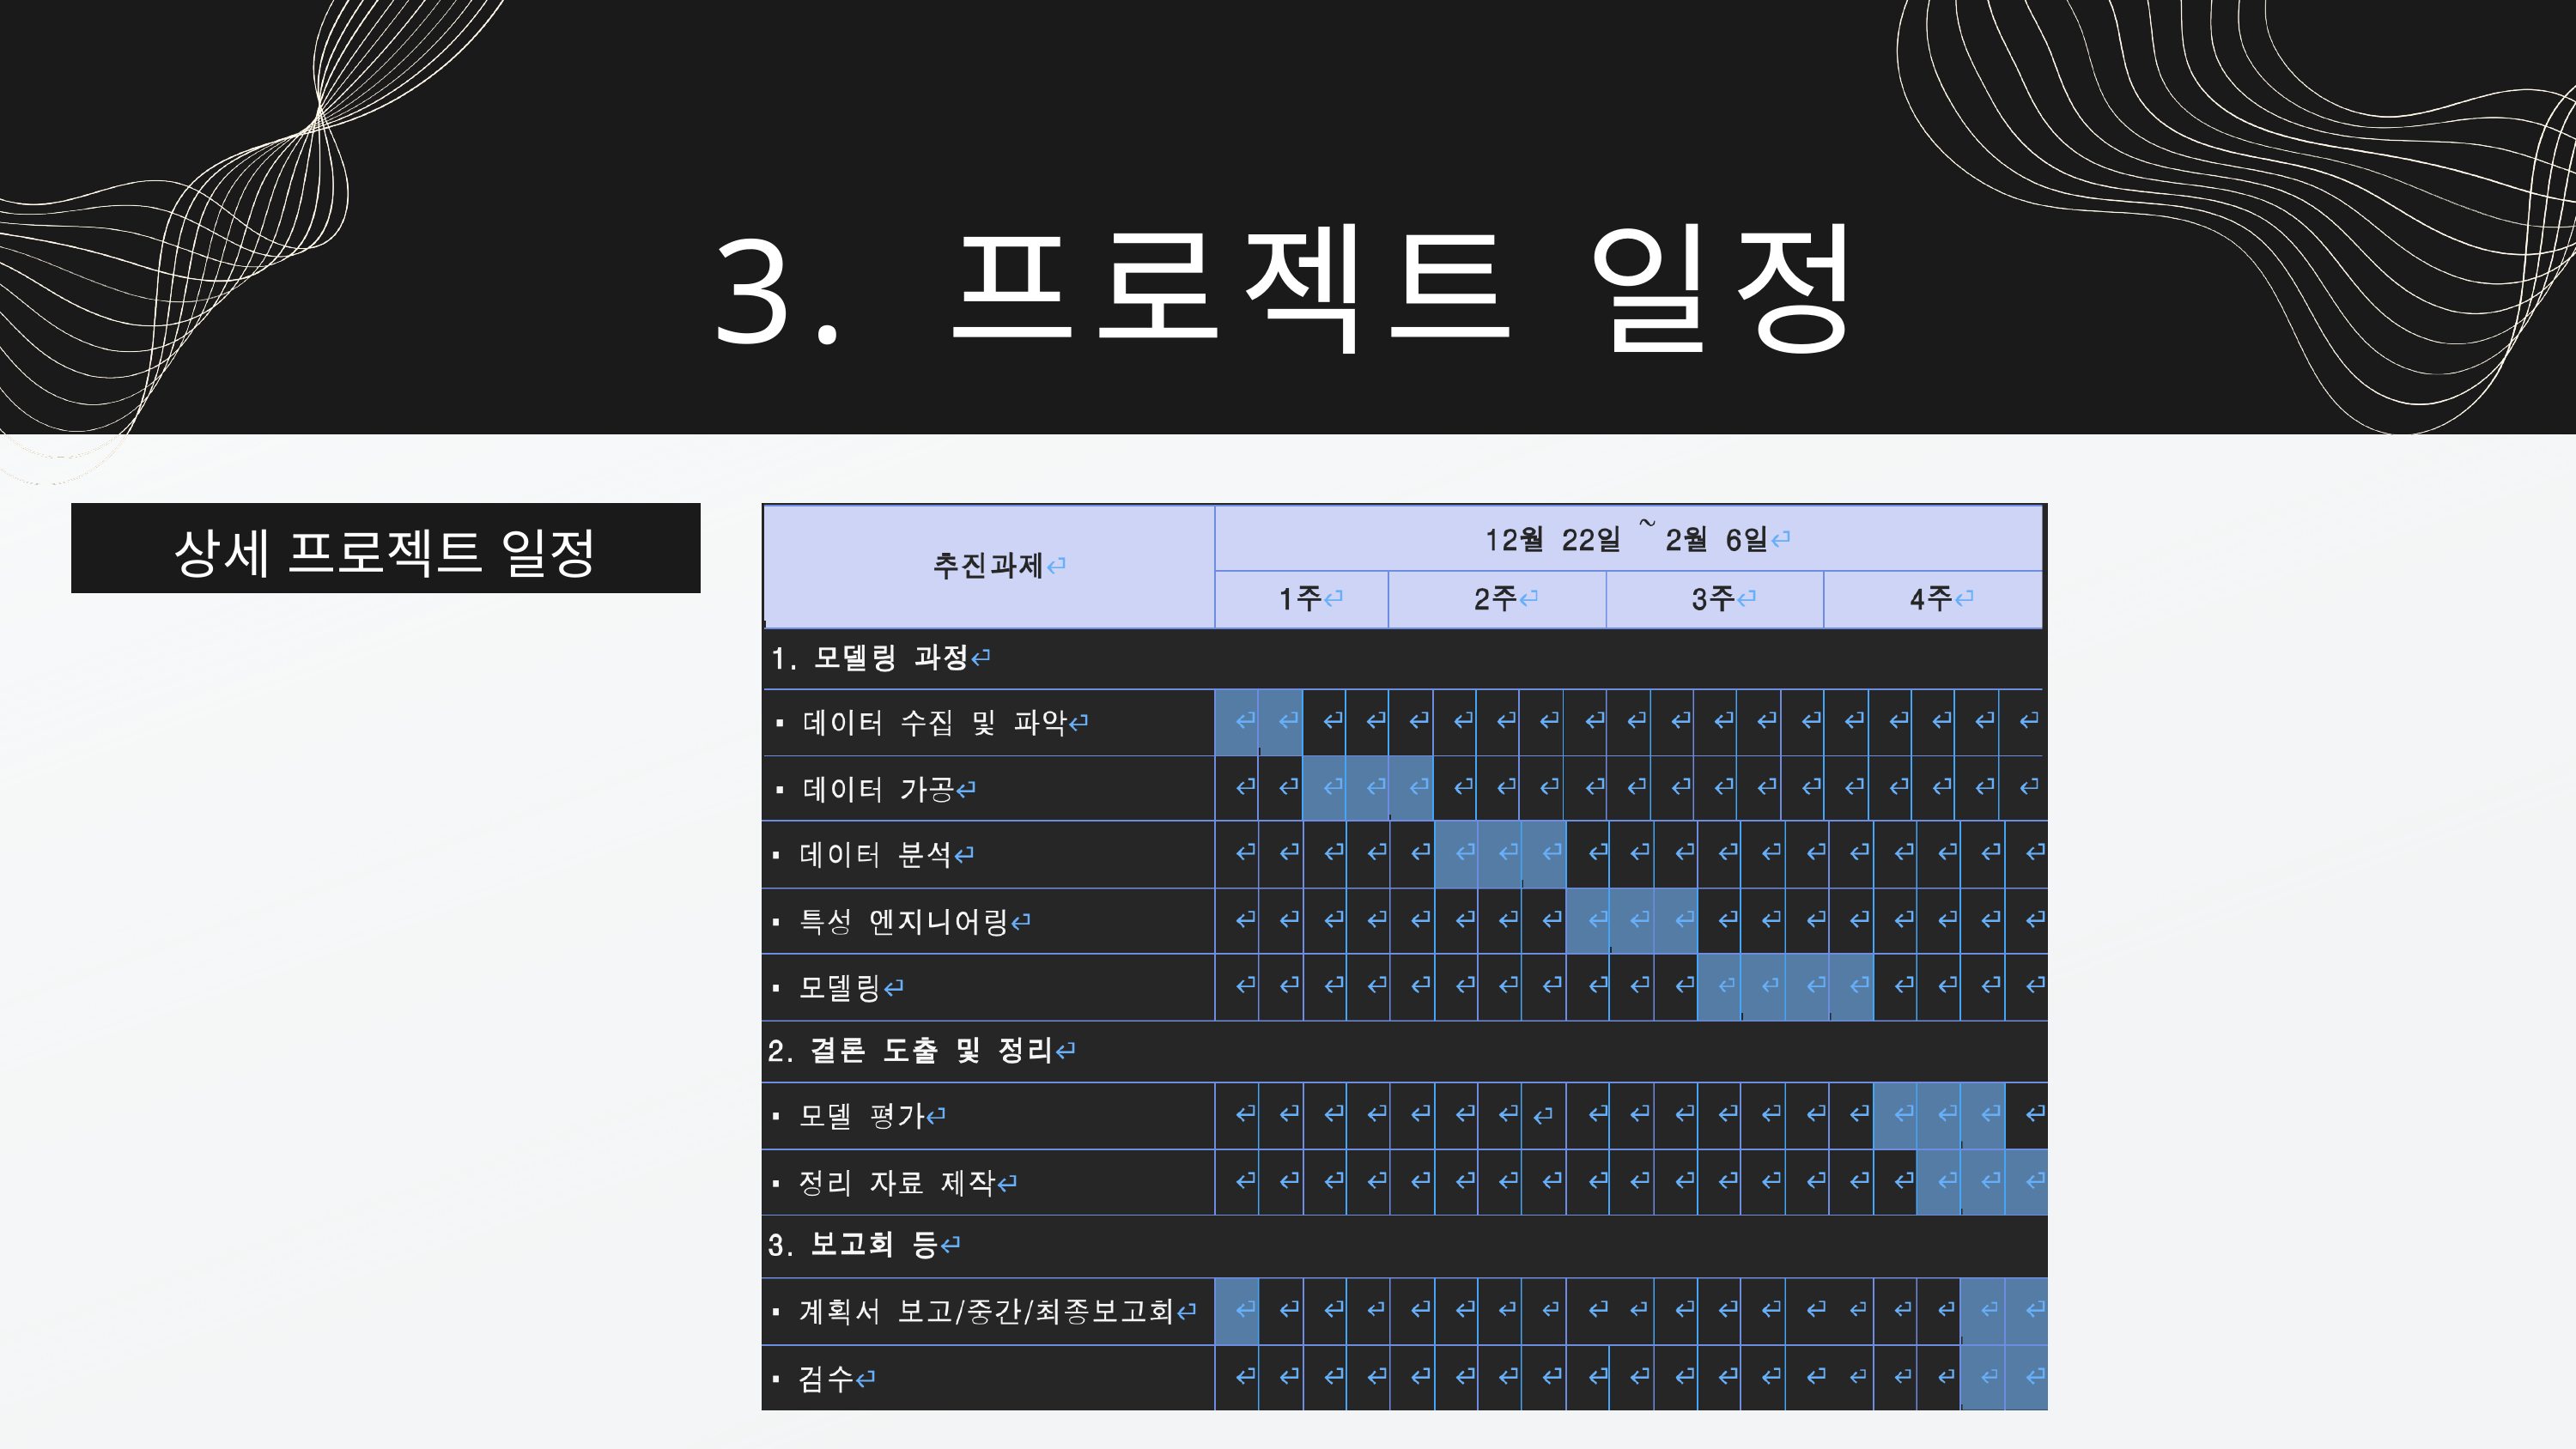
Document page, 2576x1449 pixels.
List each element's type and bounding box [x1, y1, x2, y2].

text_box [70, 488, 702, 609]
text_box [0, 445, 2576, 1449]
text_box [0, 445, 544, 485]
picture [762, 502, 2049, 1410]
text_box [0, 0, 2576, 435]
